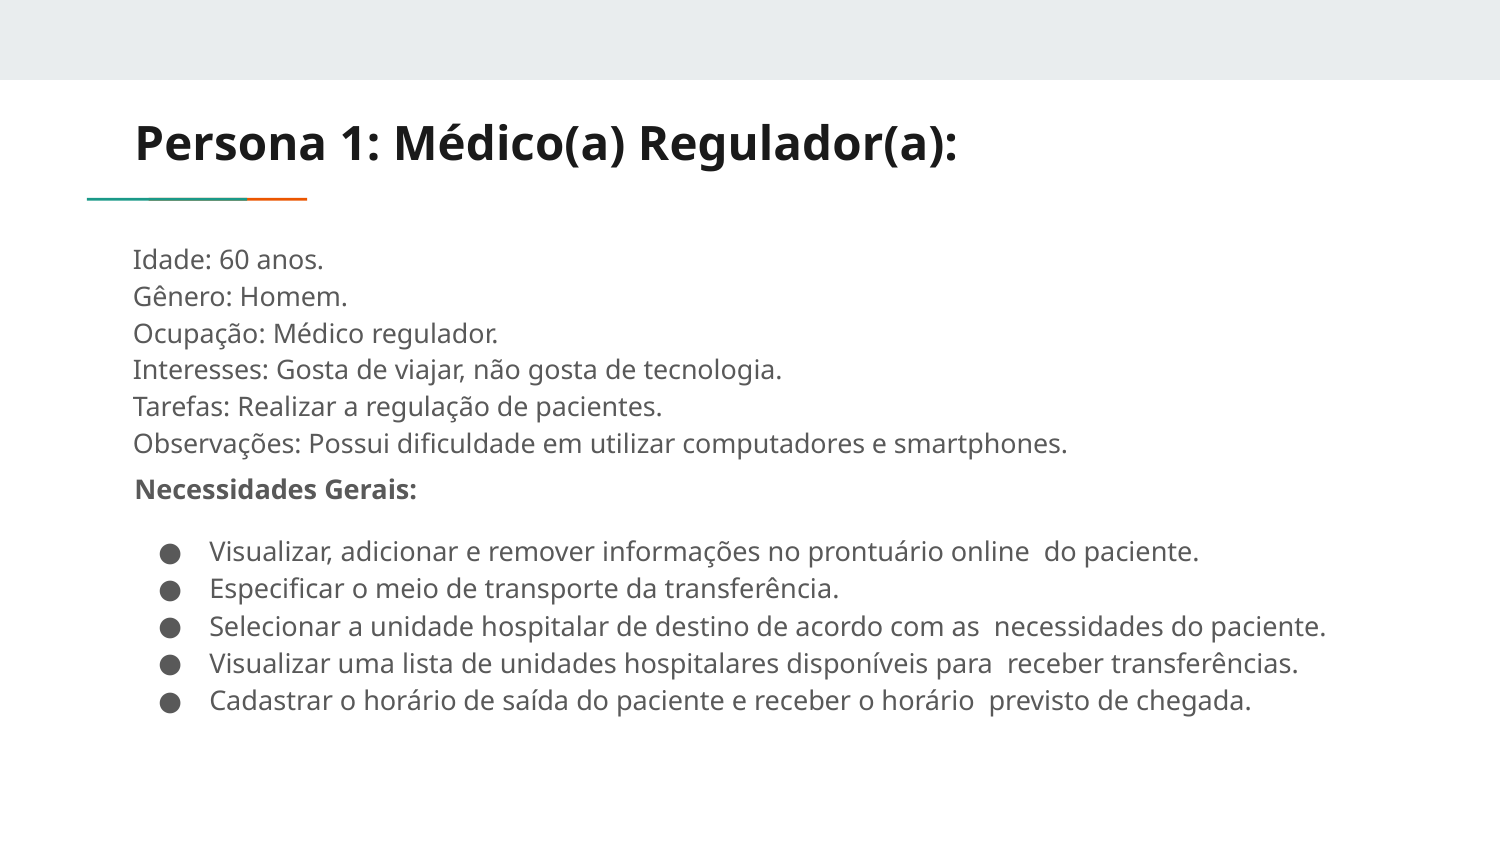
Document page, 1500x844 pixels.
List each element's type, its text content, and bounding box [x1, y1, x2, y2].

title Persona 1: Médico(a) Regulador(a): [119, 97, 1381, 186]
text_box Idade: 60 anos. Gênero: Homem. Ocupação: Médico regulador. Interesses: Gosta de viajar, não gosta de tecnologia. Tarefas: Realizar a regulação de pacientes. Observações: Possui dificuldade em utilizar computadores e smartphones. [94, 222, 1356, 476]
list Necessidades Gerais: Visualizar, adicionar e remover informações no prontuário online do paciente. Especificar o meio de transporte da transferência. Selecionar a unidade hospitalar de destino de acordo com as necessidades do paciente. Visualizar uma lista de unidades hospitalares disponíveis para receber transferências. Cadastrar o horário de saída do paciente e receber o horário previsto de chegada. [119, 452, 1381, 746]
